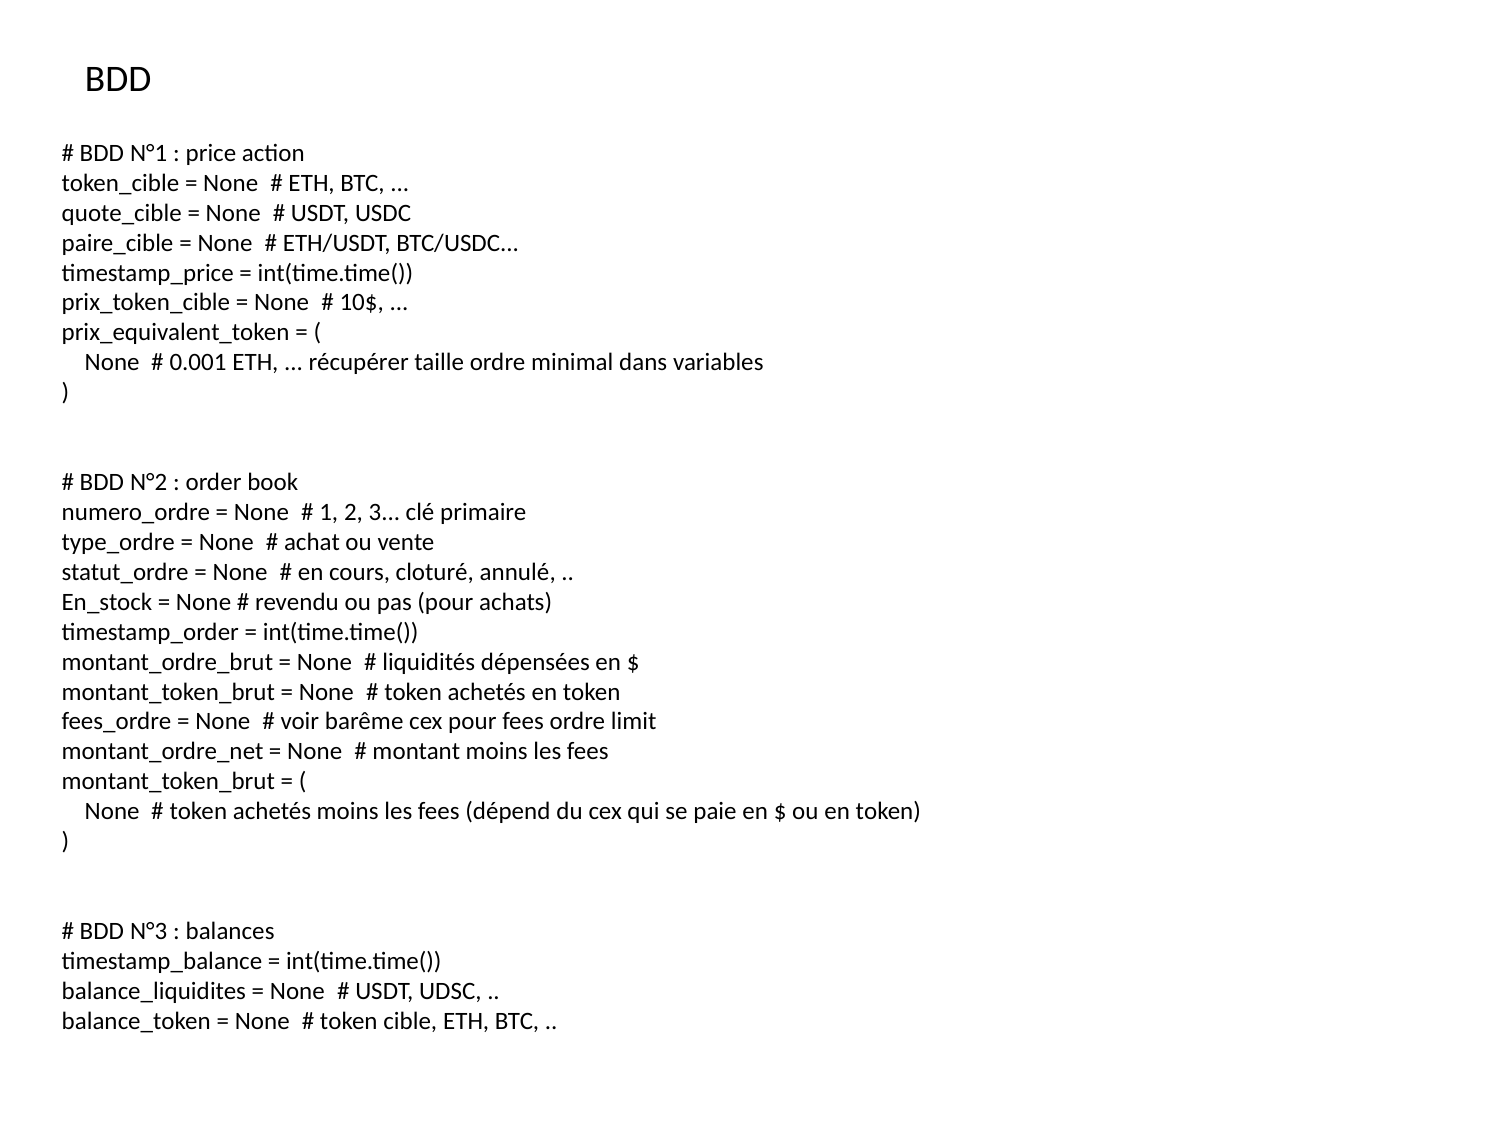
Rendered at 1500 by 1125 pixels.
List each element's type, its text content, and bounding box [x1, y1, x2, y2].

text_box BDD [70, 46, 633, 107]
text_box # BDD N°1 : price action token_cible = None # ETH, BTC, ... quote_cible = None # USDT, USDC paire_cible = None # ETH/USDT, BTC/USDC... timestamp_price = int(time.time()) prix_token_cible = None # 10$, ... prix_equivalent_token = ( None # 0.001 ETH, ... récupérer taille ordre minimal dans variables ) # BDD N°2 : order book numero_ordre = None # 1, 2, 3... clé primaire type_ordre = None # achat ou vente statut_ordre = None # en cours, cloturé, annulé, .. En_stock = None # revendu ou pas (pour achats) timestamp_order = int(time.time()) montant_ordre_brut = None # liquidités dépensées en $ montant_token_brut = None # token achetés en token fees_ordre = None # voir barême cex pour fees ordre limit montant_ordre_net = None # montant moins les fees montant_token_brut = ( None # token achetés moins les fees (dépend du cex qui se paie en $ ou en token) ) # BDD N°3 : balances timestamp_balance = int(time.time()) balance_liquidites = None # USDT, UDSC, .. balance_token = None # token cible, ETH, BTC, .. [46, 128, 1149, 1042]
